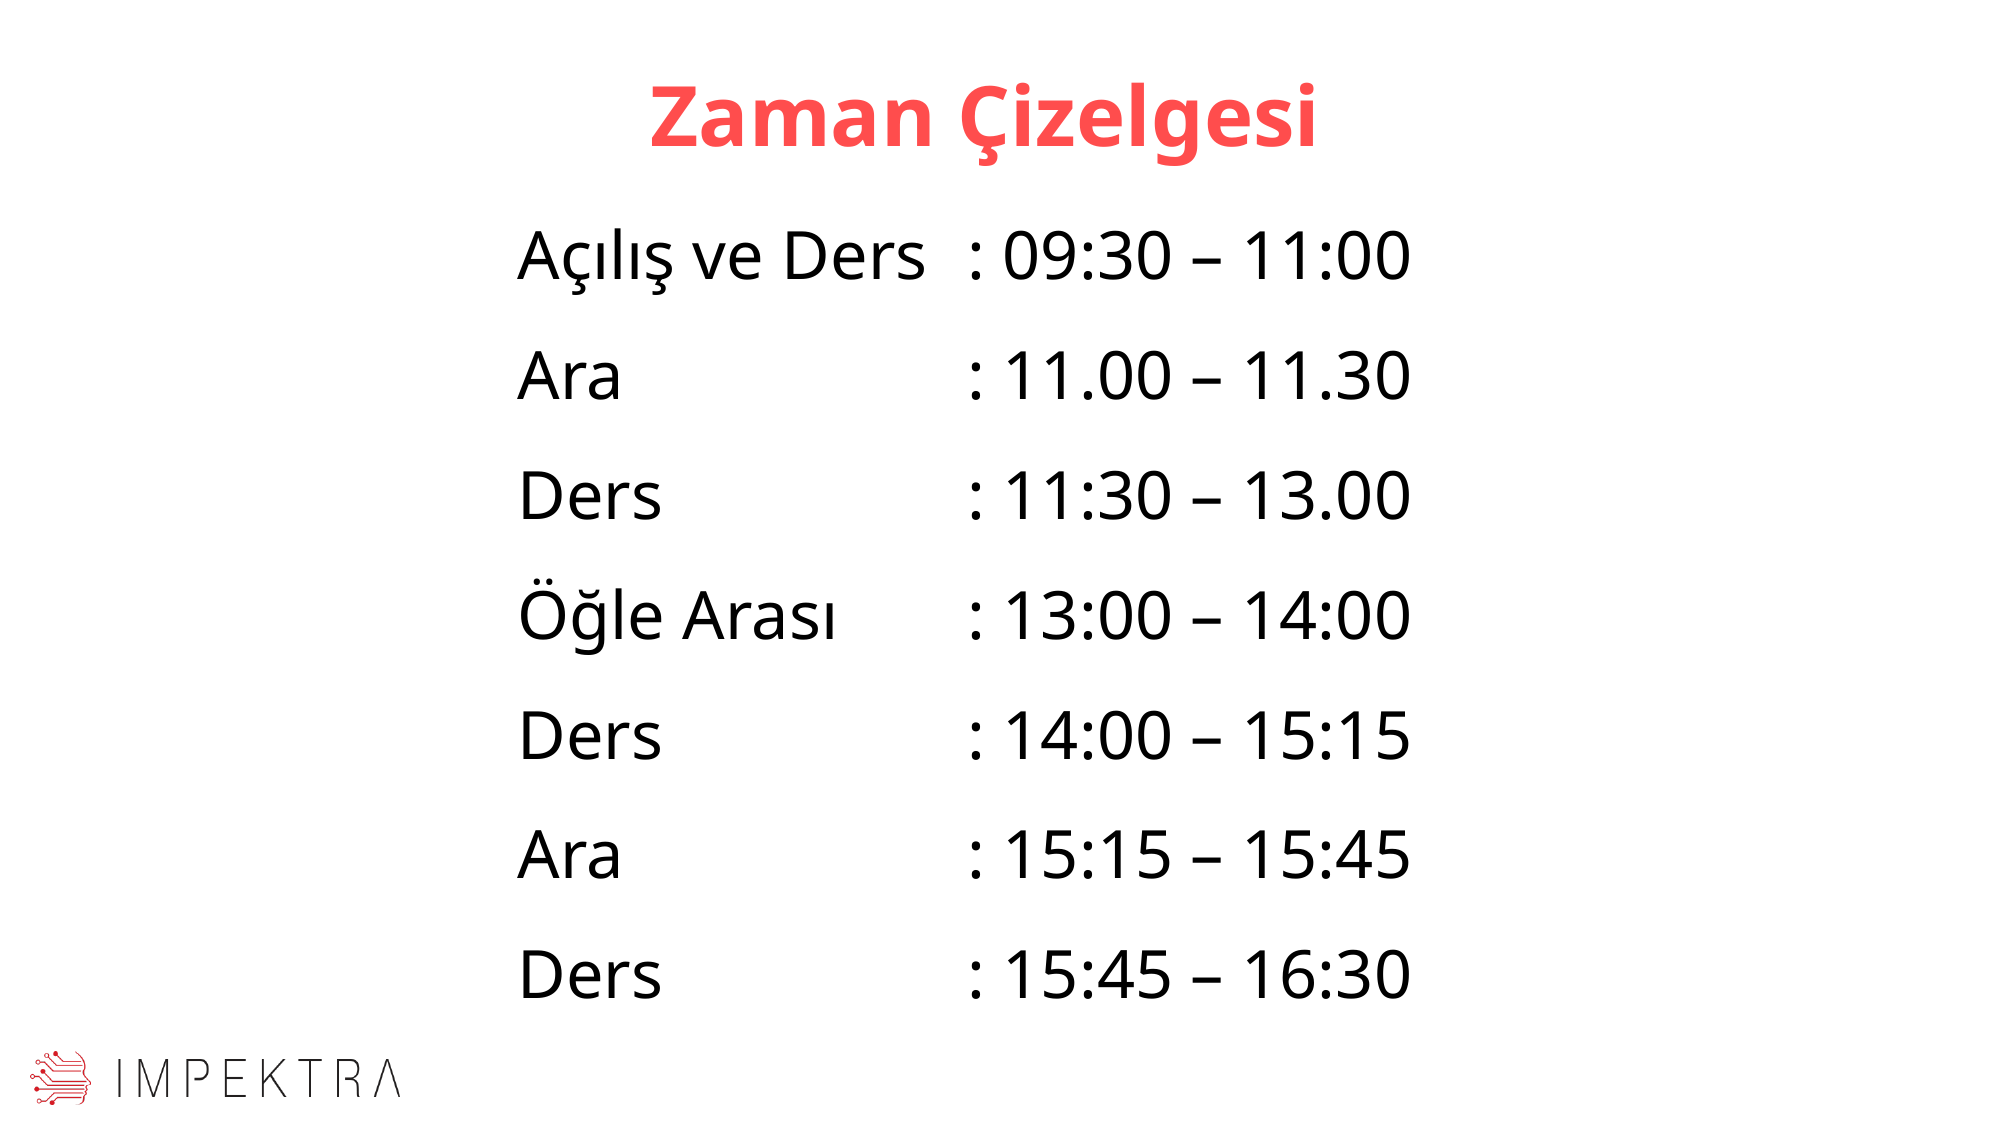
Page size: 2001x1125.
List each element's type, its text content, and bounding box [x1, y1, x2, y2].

title Zaman Çizelgesi [572, 70, 1400, 165]
picture [30, 1051, 400, 1105]
text_box Açılış ve Ders : 09:30 – 11:00 Ara : 11.00 – 11.30 Ders : 11:30 – 13.00 Öğle Arası : 13:00 – 14:00 Ders : 14:00 – 15:15 Ara : 15:15 – 15:45 Ders : 15:45 – 16:30 [502, 165, 1469, 1020]
